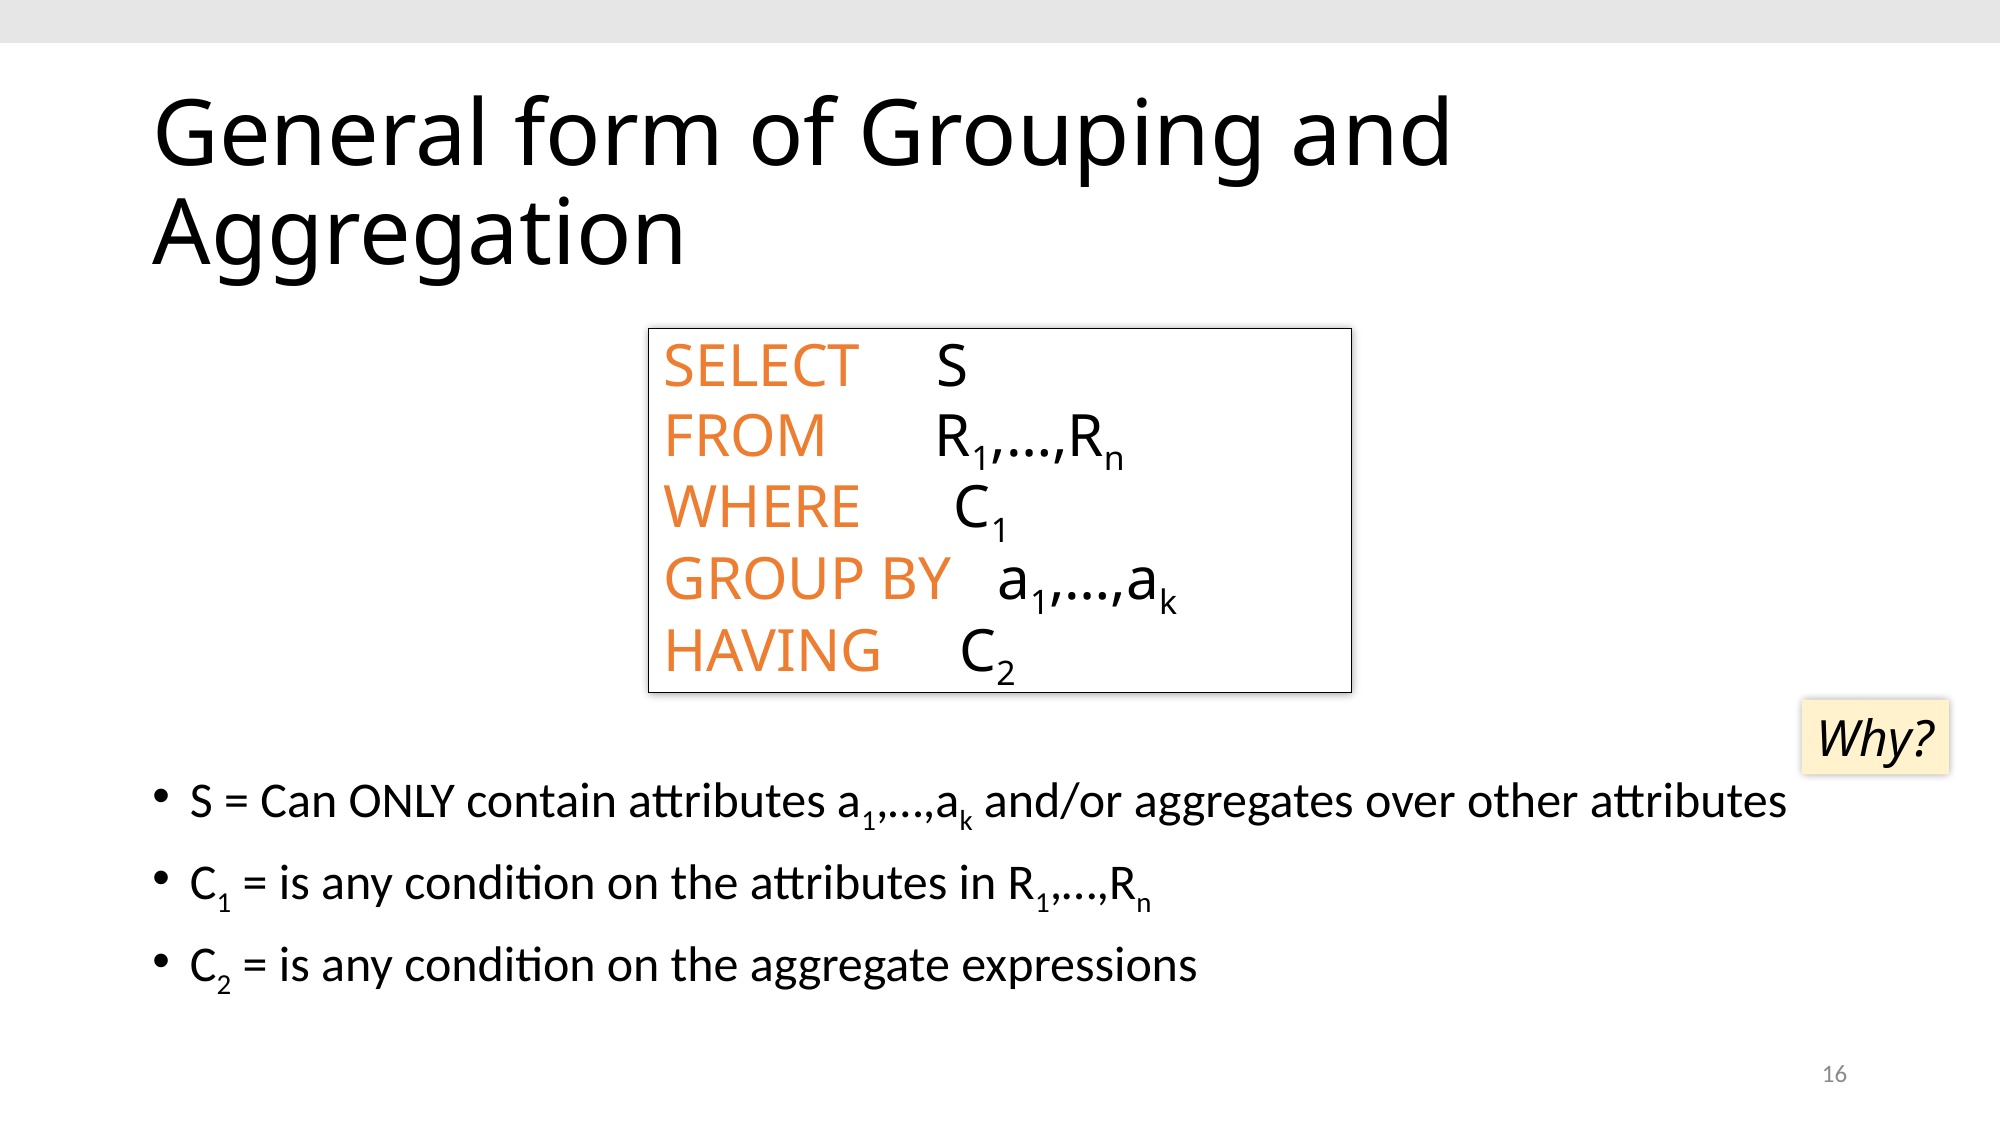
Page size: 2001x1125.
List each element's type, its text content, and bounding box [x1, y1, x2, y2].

text_box SELECT S FROM R1,…,Rn WHERE C1 GROUP BY a1,…,ak HAVING C2 [648, 328, 1352, 693]
title General form of Grouping and Aggregation [137, 76, 1863, 294]
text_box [0, 0, 2000, 47]
text_box Why? [1801, 699, 1949, 775]
slide_number 16 [1412, 1042, 1863, 1103]
list S = Can ONLY contain attributes a1,…,ak and/or aggregates over other attributes C1 = is any condition on the attributes in R1,…,Rn C2 = is any condition on the aggregate expressions [137, 760, 1863, 963]
